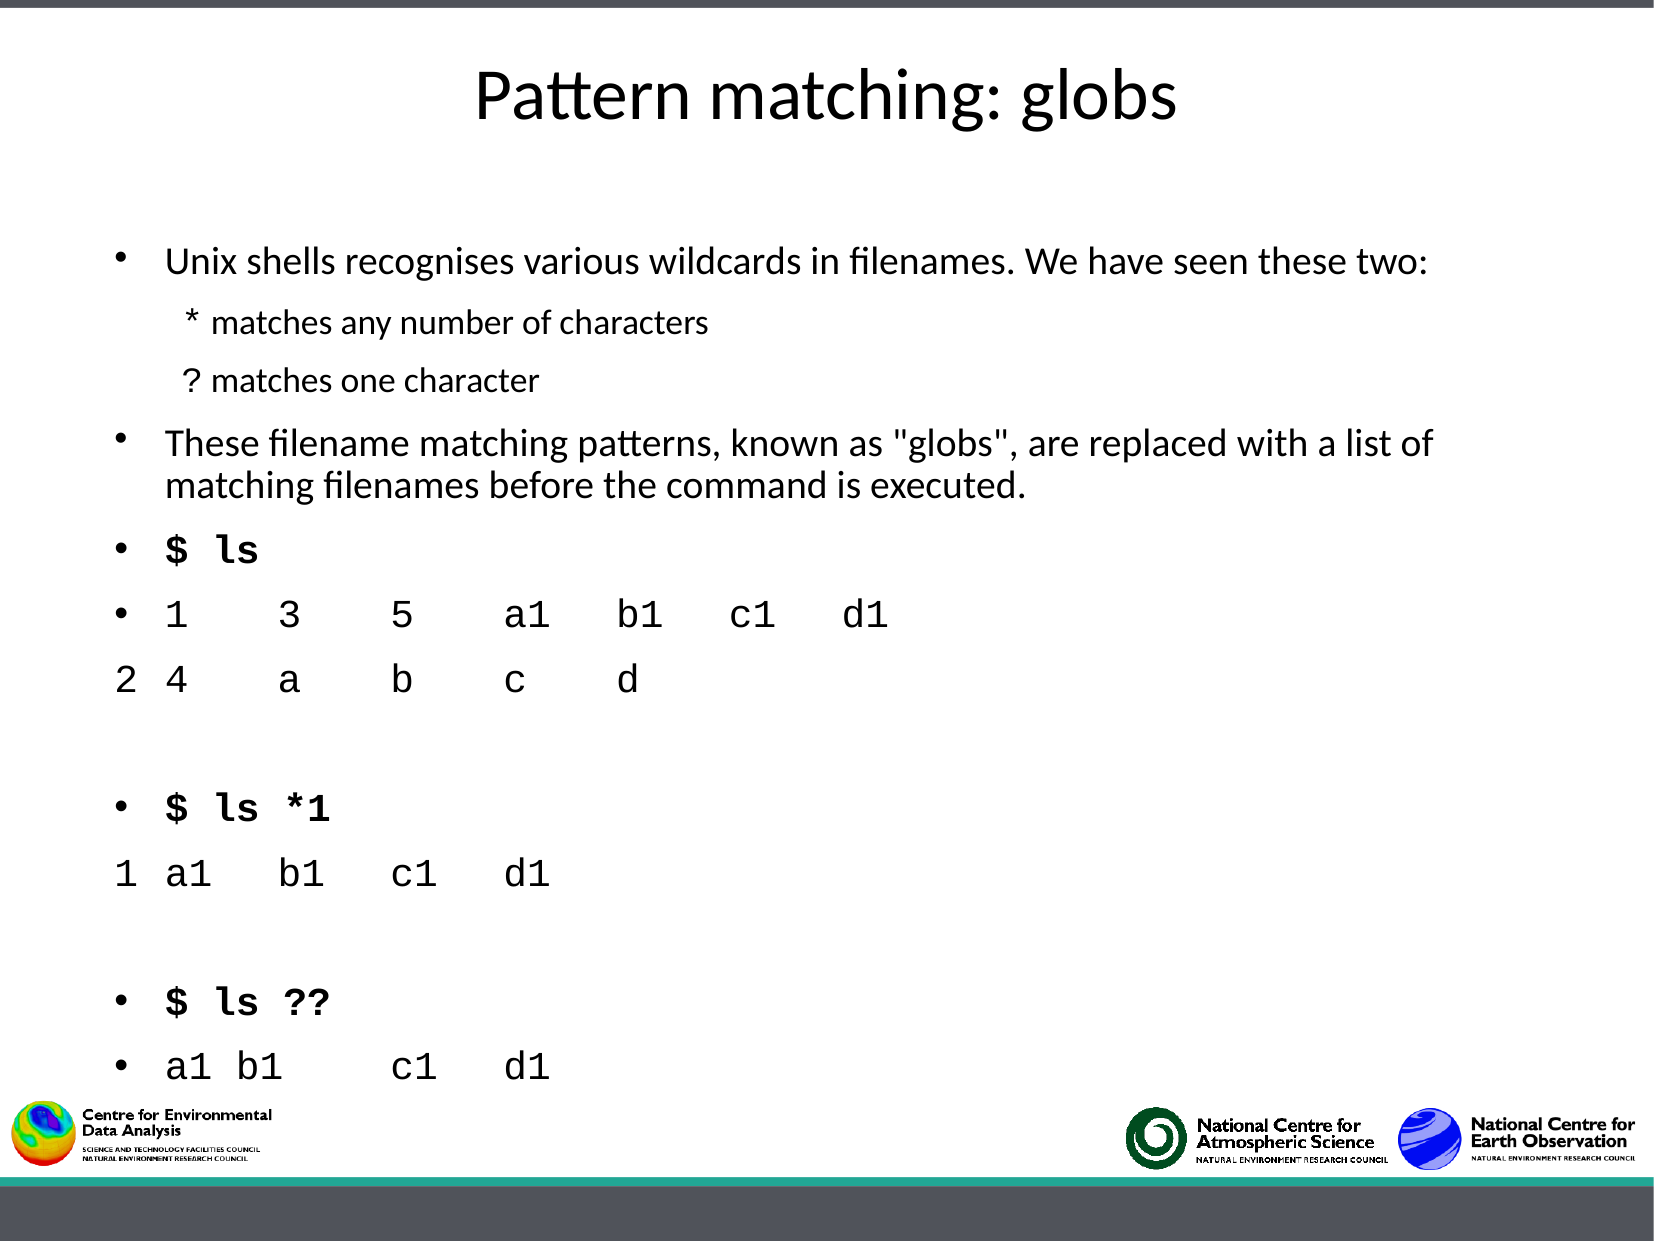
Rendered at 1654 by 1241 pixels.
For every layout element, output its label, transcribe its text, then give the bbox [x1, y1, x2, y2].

list Unix shells recognises various wildcards in filenames. We have seen these two: * matches any number of characters ? matches one character These filename matching patterns, known as "globs", are replaced with a list of matching filenames before the command is executed. $ ls 1 3 5 a1 b1 c1 d1 4 a b c d $ ls *1 a1 b1 c1 d1 $ ls ?? a1 b1 c1 d1 [82, 232, 1538, 1100]
picture [0, 0, 1654, 1241]
title Pattern matching: globs [82, 49, 1571, 257]
